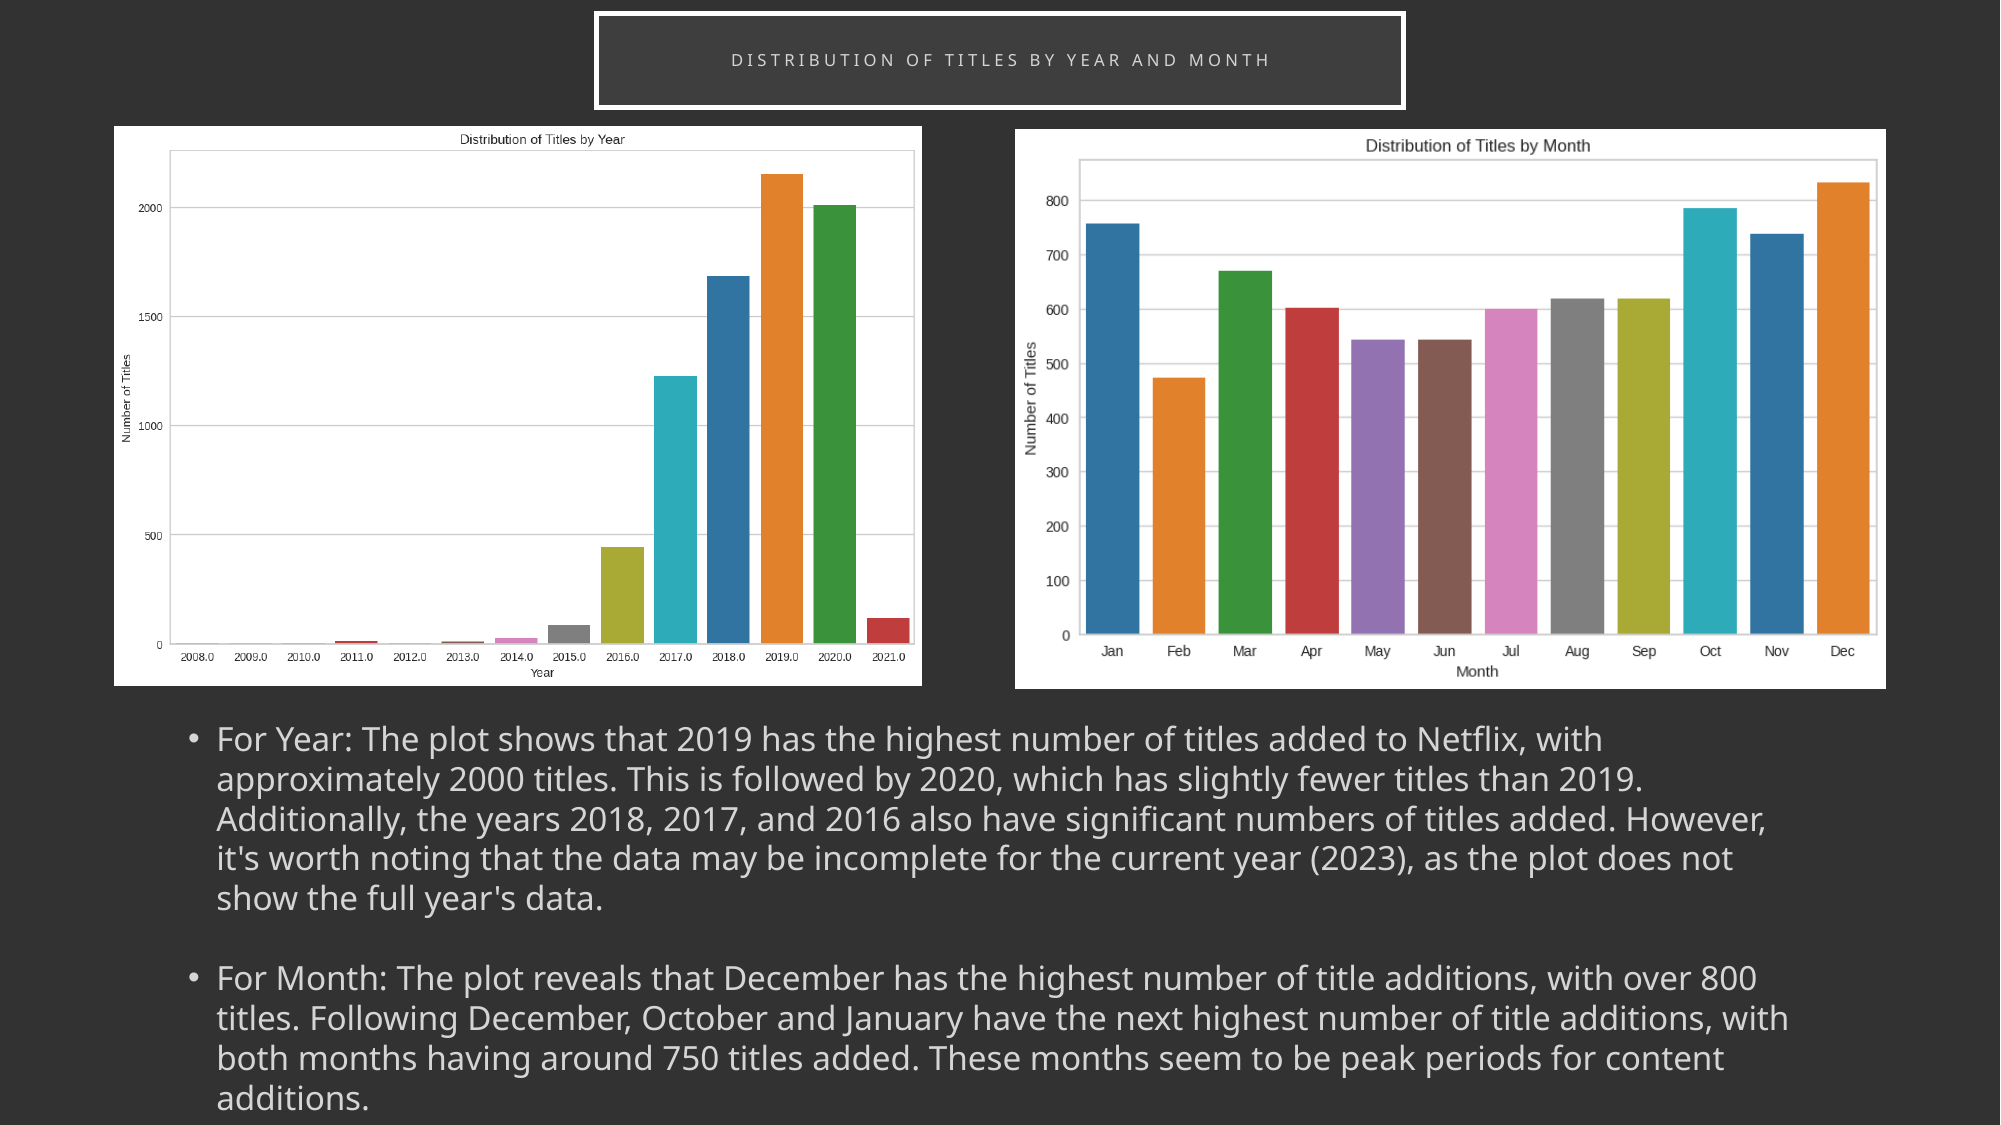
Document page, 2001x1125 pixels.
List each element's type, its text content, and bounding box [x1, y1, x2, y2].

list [114, 126, 923, 686]
text_box For Year: The plot shows that 2019 has the highest number of titles added to Netflix, with approximately 2000 titles. This is followed by 2020, which has slightly fewer titles than 2019. Additionally, the years 2018, 2017, and 2016 also have significant numbers of titles added. However, it's worth noting that the data may be incomplete for the current year (2023), as the plot does not show the full year's data. For Month: The plot reveals that December has the highest number of title additions, with over 800 titles. Following December, October and January have the next highest number of title additions, with both months having around 750 titles added. These months seem to be peak periods for content additions. [173, 710, 1827, 1125]
text_box Distribution of titles by year and month [596, 13, 1404, 108]
picture [1015, 129, 1886, 689]
